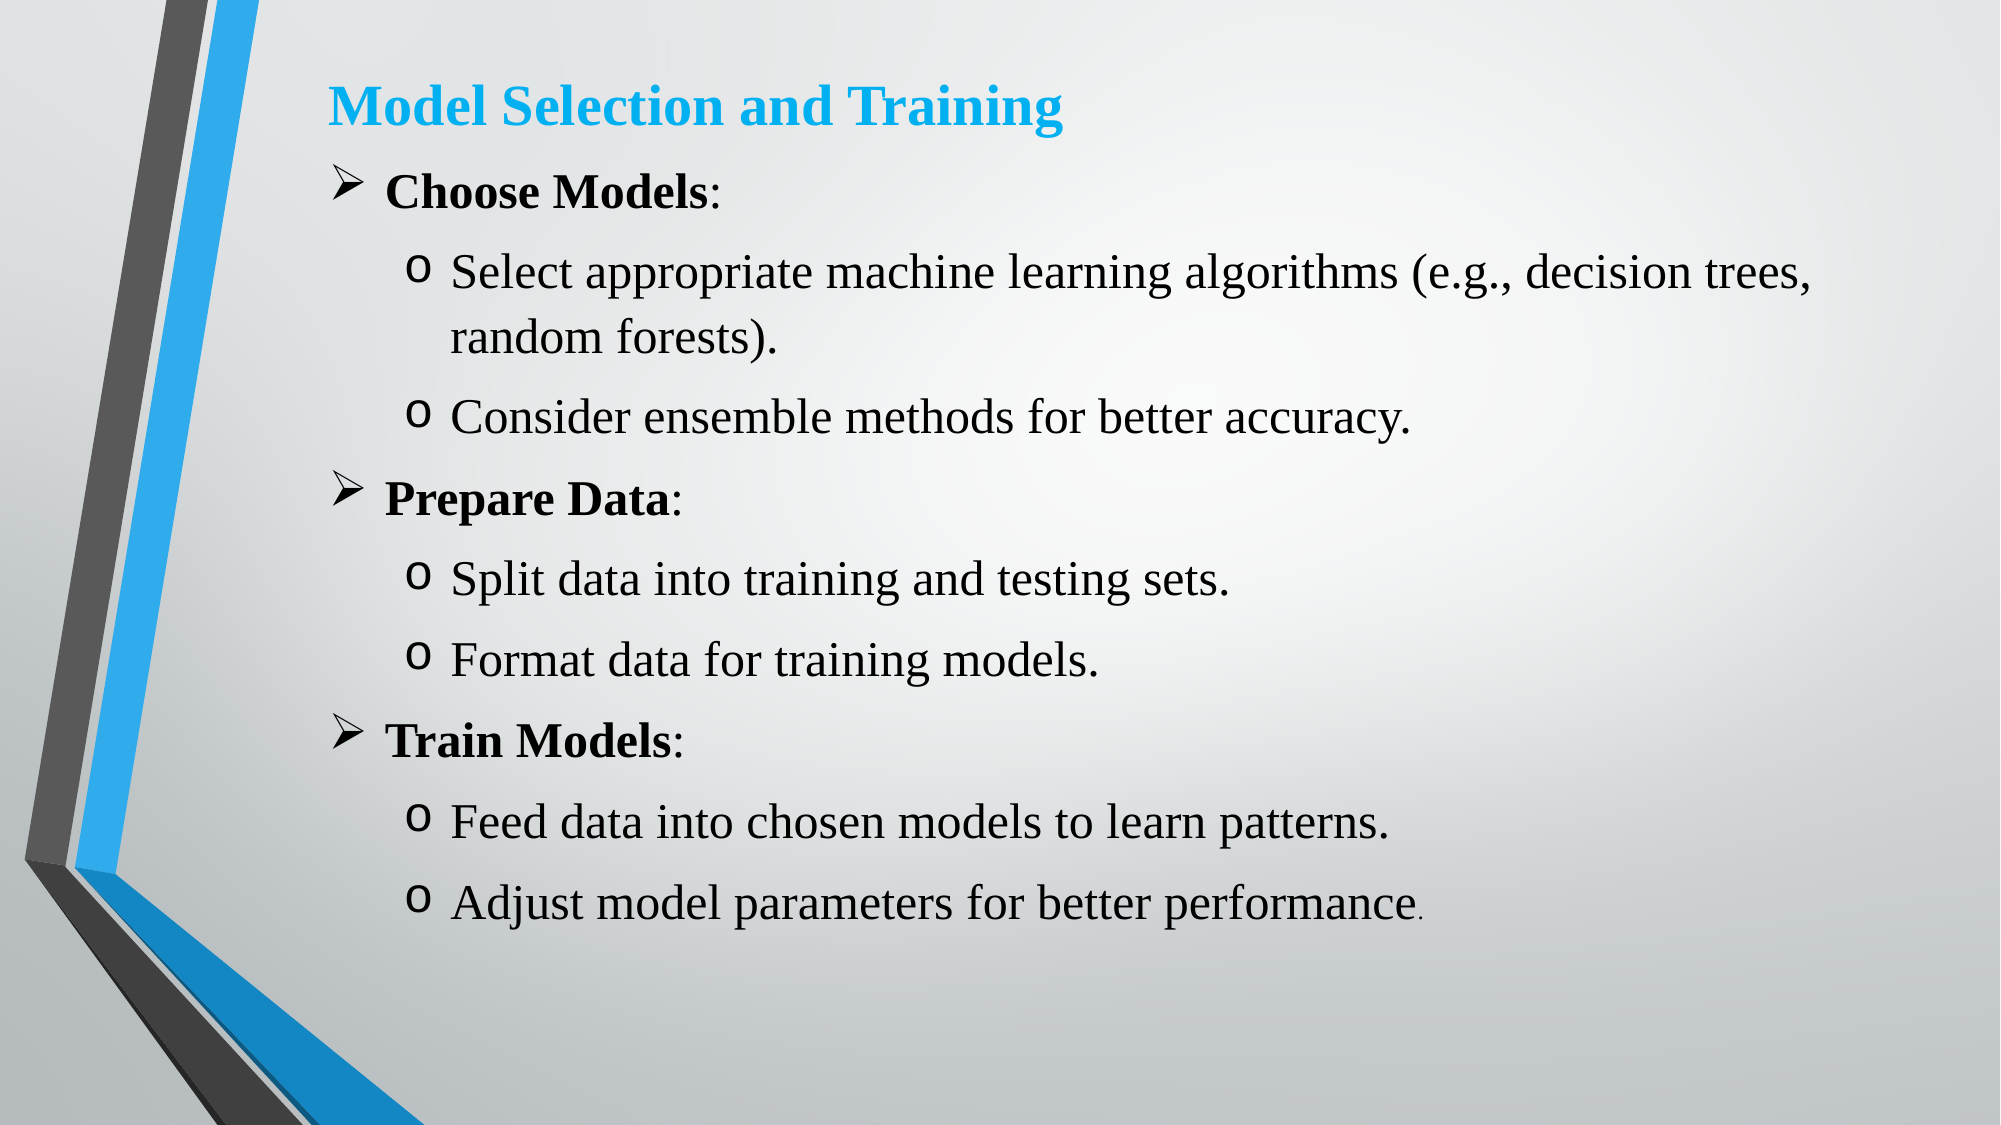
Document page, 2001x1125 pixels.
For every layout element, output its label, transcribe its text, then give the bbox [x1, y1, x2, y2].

text_box Model Selection and Training Choose Models: Select appropriate machine learning algorithms (e.g., decision trees, random forests). Consider ensemble methods for better accuracy. Prepare Data: Split data into training and testing sets. Format data for training models. Train Models: Feed data into chosen models to learn patterns. Adjust model parameters for better performance. [313, 55, 1934, 937]
